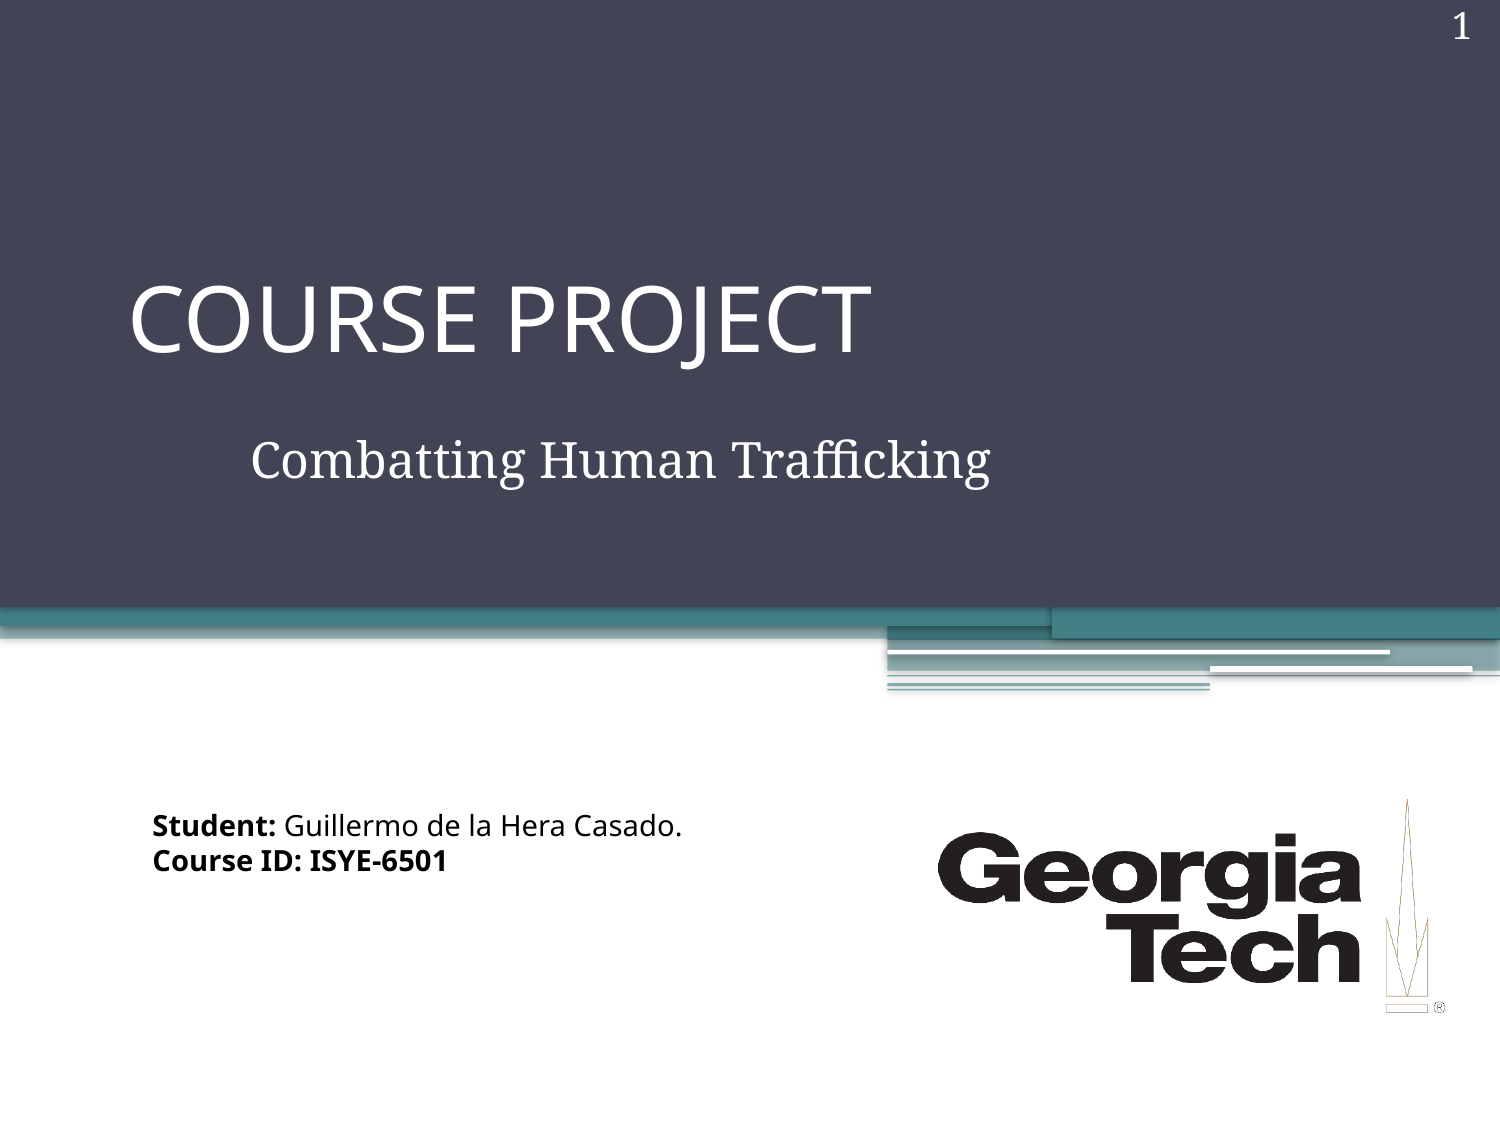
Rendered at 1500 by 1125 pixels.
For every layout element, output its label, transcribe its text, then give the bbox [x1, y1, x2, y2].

title COURSE PROJECT [112, 137, 1388, 379]
subtitle Combatting Human Trafficking [225, 420, 1275, 709]
picture [938, 799, 1445, 1013]
text_box Student: Guillermo de la Hera Casado. Course ID: ISYE-6501 [137, 739, 1413, 981]
slide_number 1 [1364, 0, 1488, 61]
